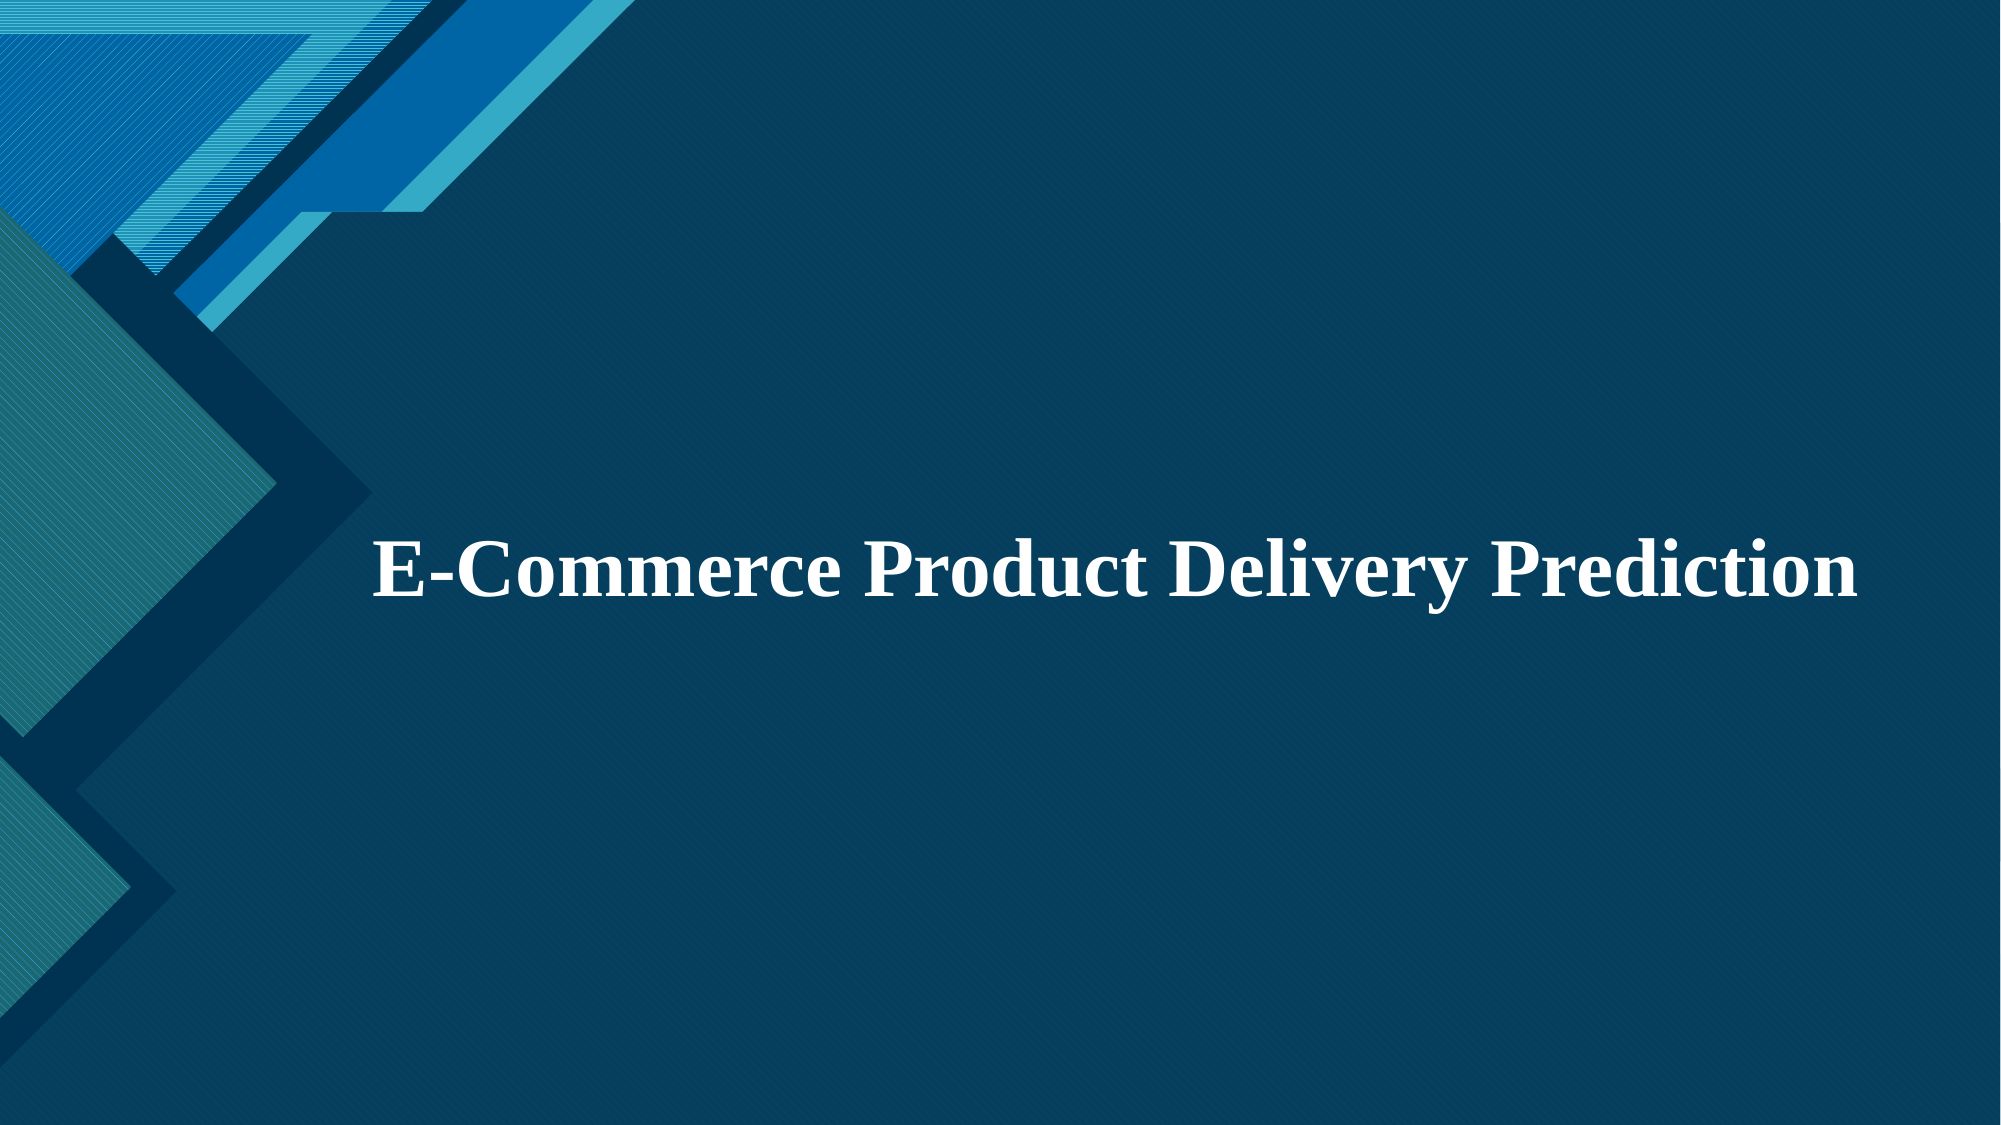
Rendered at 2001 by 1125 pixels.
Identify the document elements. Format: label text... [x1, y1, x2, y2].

title E-Commerce Product Delivery Prediction [357, 418, 1888, 623]
